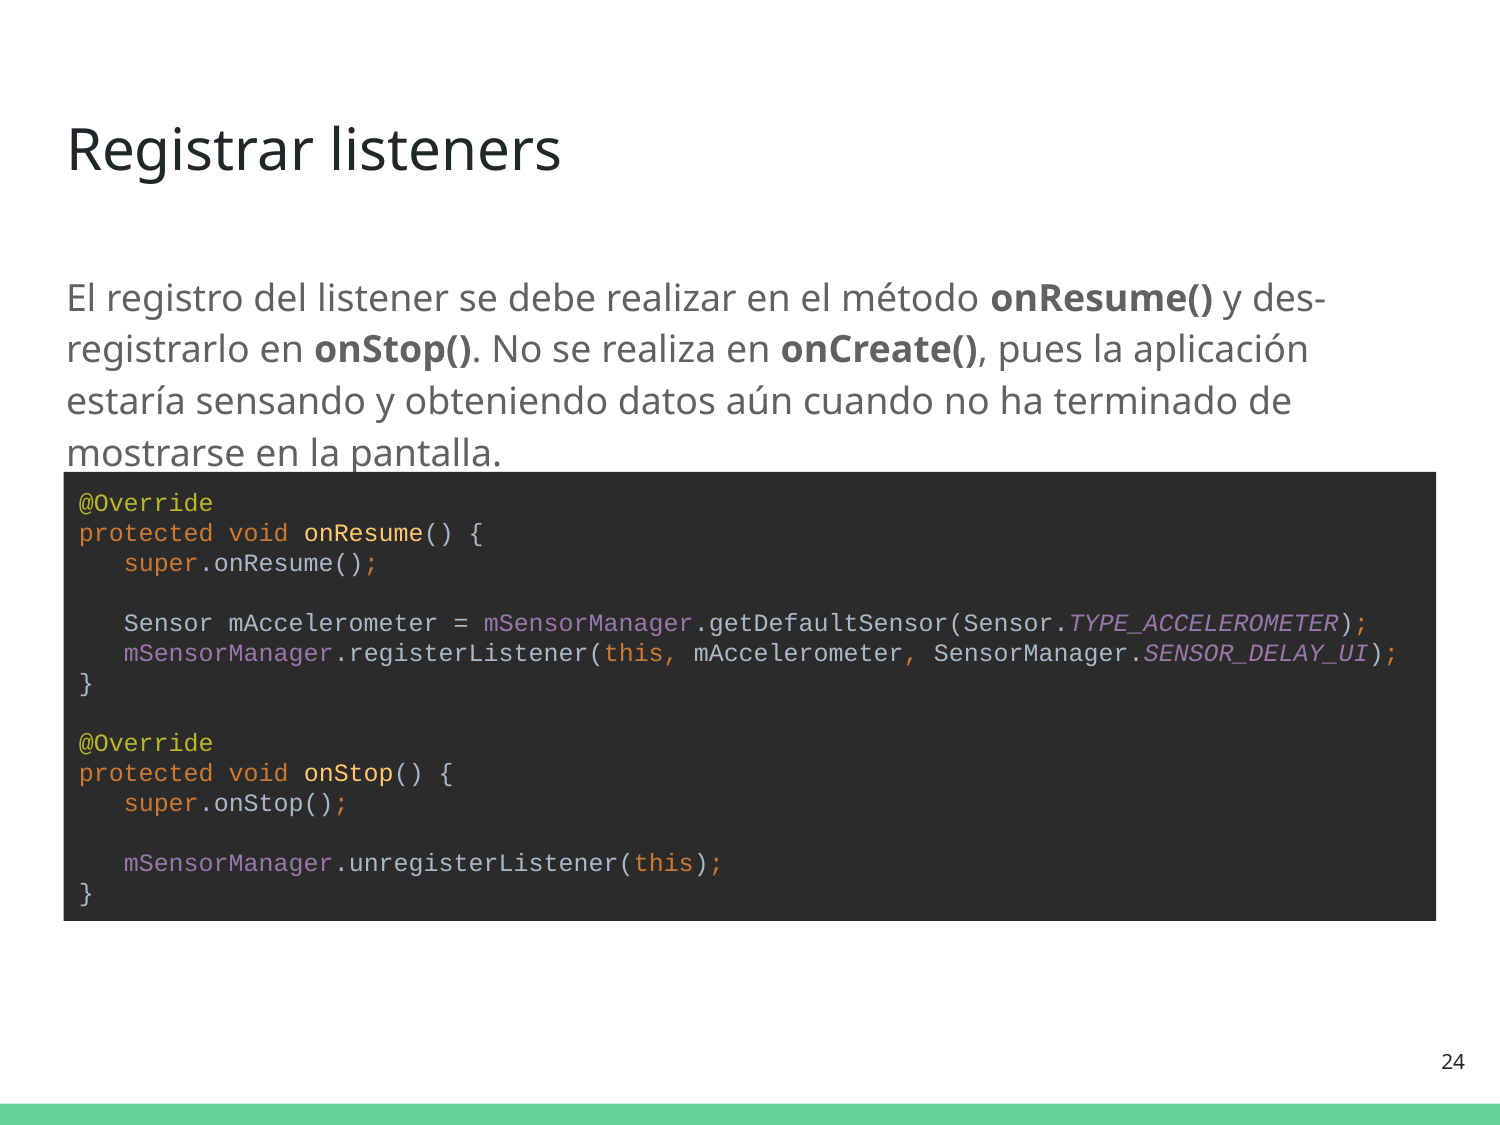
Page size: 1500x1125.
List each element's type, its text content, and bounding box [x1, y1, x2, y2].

slide_number ‹#› [1389, 1019, 1480, 1106]
text_box @Override protected void onResume() { super.onResume(); Sensor mAccelerometer = mSensorManager.getDefaultSensor(Sensor.TYPE_ACCELEROMETER); mSensorManager.registerListener(this, mAccelerometer, SensorManager.SENSOR_DELAY_UI); } @Override protected void onStop() { super.onStop(); mSensorManager.unregisterListener(this); } [63, 471, 1437, 921]
title Registrar listeners [51, 97, 1449, 223]
list El registro del listener se debe realizar en el método onResume() y des-registrarlo en onStop(). No se realiza en onCreate(), pues la aplicación estaría sensando y obteniendo datos aún cuando no ha terminado de mostrarse en la pantalla. [51, 252, 1449, 443]
